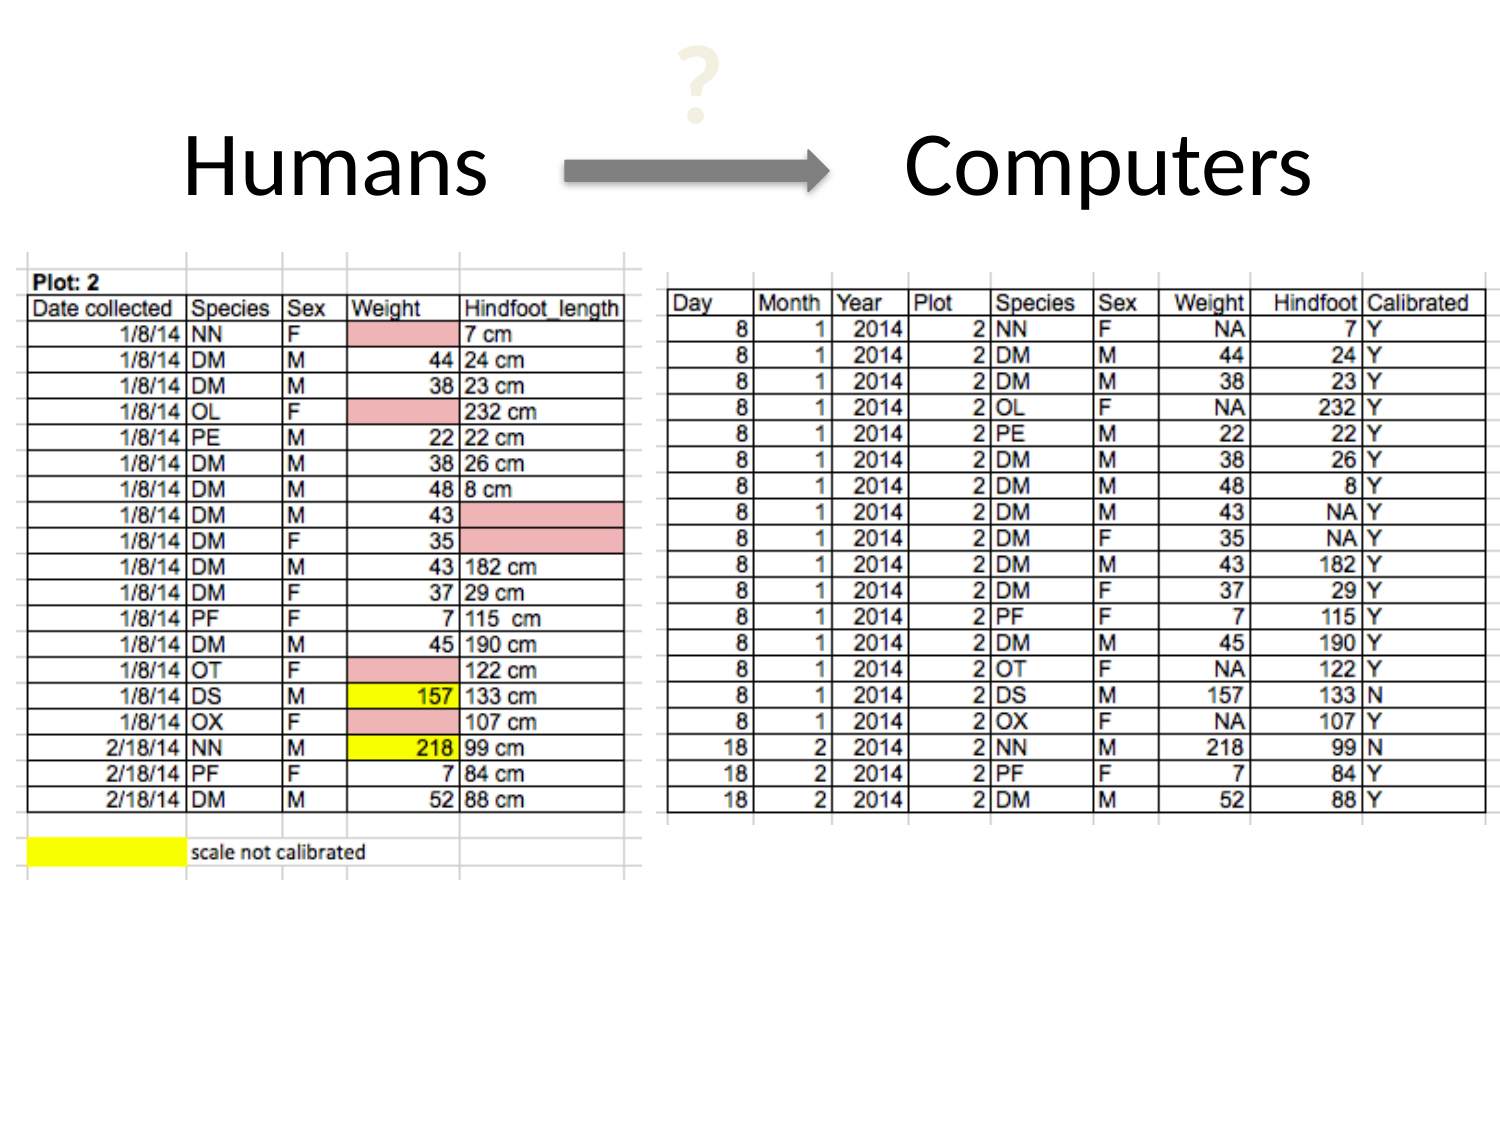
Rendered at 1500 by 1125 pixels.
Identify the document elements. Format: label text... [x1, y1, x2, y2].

text_box [564, 149, 830, 193]
text_box Computers [772, 64, 1446, 253]
picture [16, 251, 643, 880]
picture [656, 272, 1500, 826]
text_box ? [657, 3, 740, 154]
title Humans [0, 64, 673, 253]
